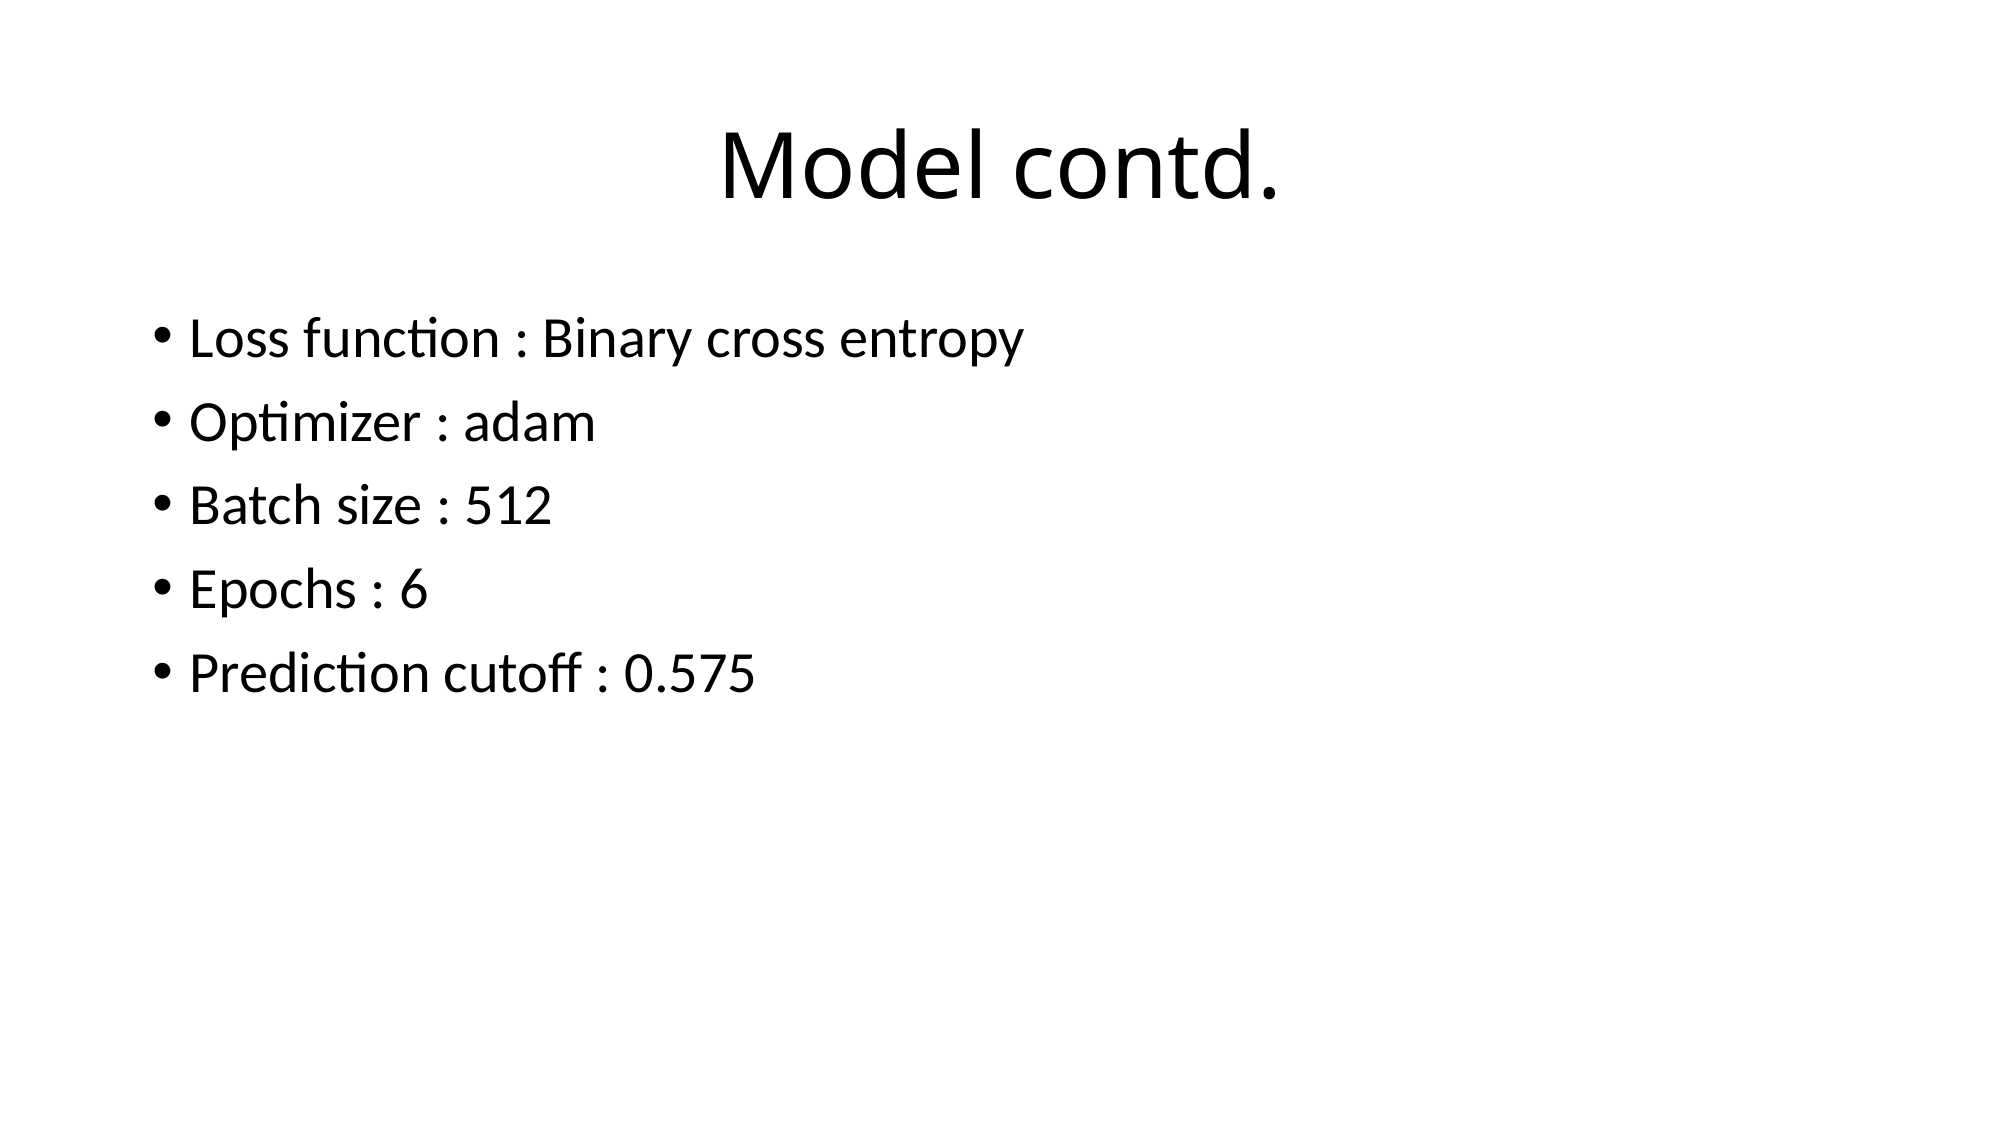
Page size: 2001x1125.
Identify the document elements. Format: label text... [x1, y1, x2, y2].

title Model contd. [137, 59, 1863, 278]
list Loss function : Binary cross entropy Optimizer : adam Batch size : 512 Epochs : 6 Prediction cutoff : 0.575 [137, 299, 1863, 1014]
